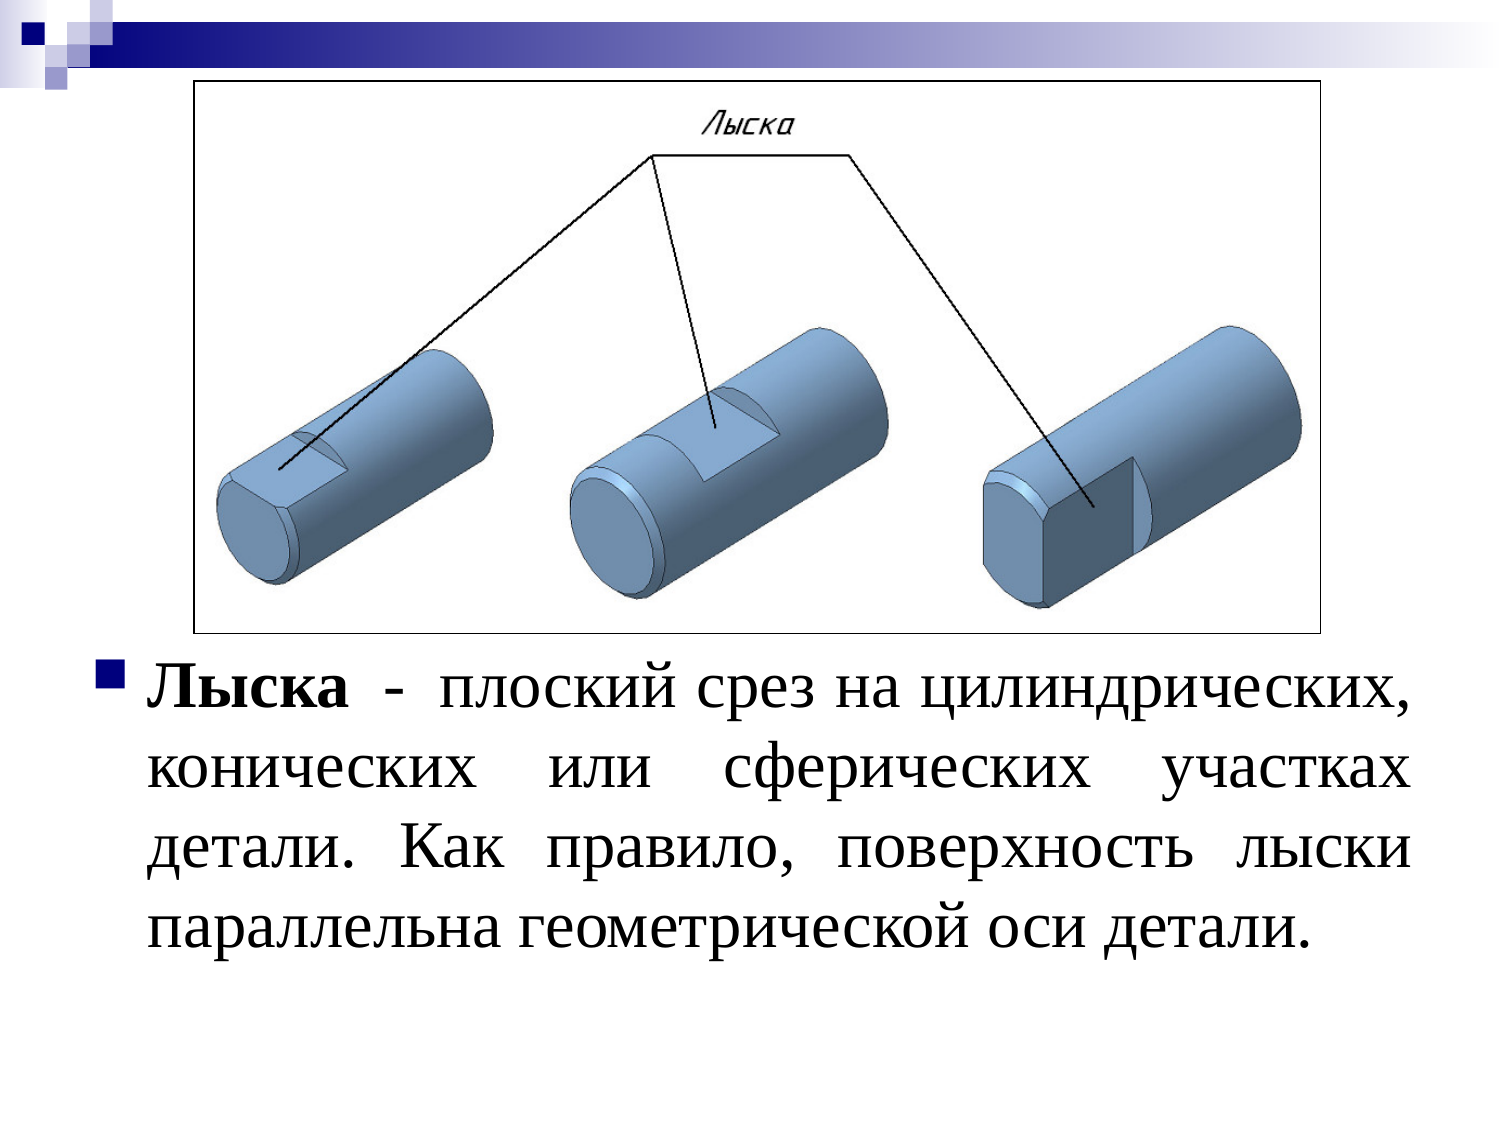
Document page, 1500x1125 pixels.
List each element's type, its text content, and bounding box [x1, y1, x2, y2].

picture [194, 81, 1320, 634]
list Лыска - плоский срез на цилиндрических, конических или сферических участках детали. Как правило, поверхность лыски параллельна геометрической оси детали. [76, 632, 1429, 1076]
